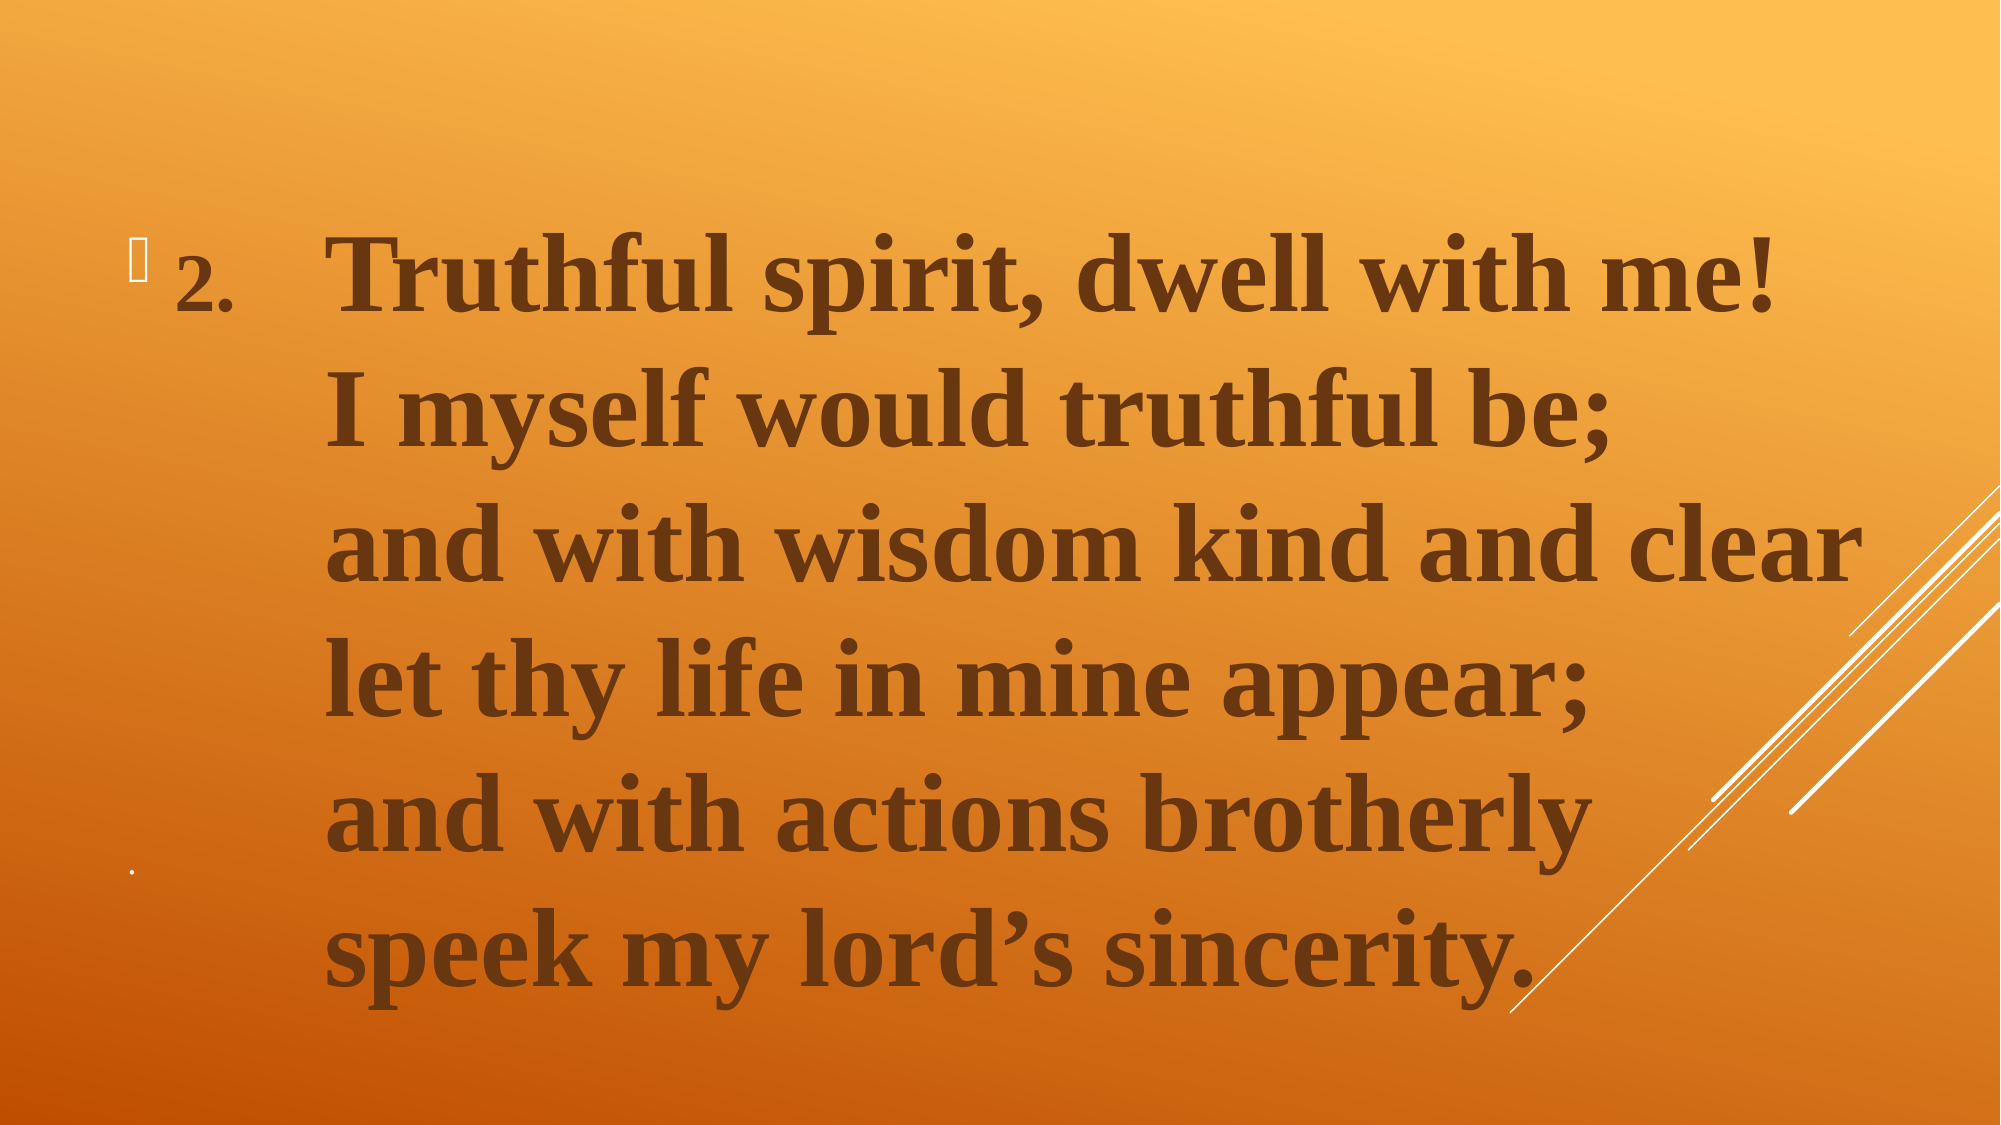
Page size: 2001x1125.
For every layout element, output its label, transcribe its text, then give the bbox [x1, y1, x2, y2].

list 2. Truthful spirit, dwell with me! I myself would truthful be; and with wisdom kind and clear let thy life in mine appear; and with actions brotherly speek my lord’s sincerity. [112, 112, 1987, 1096]
